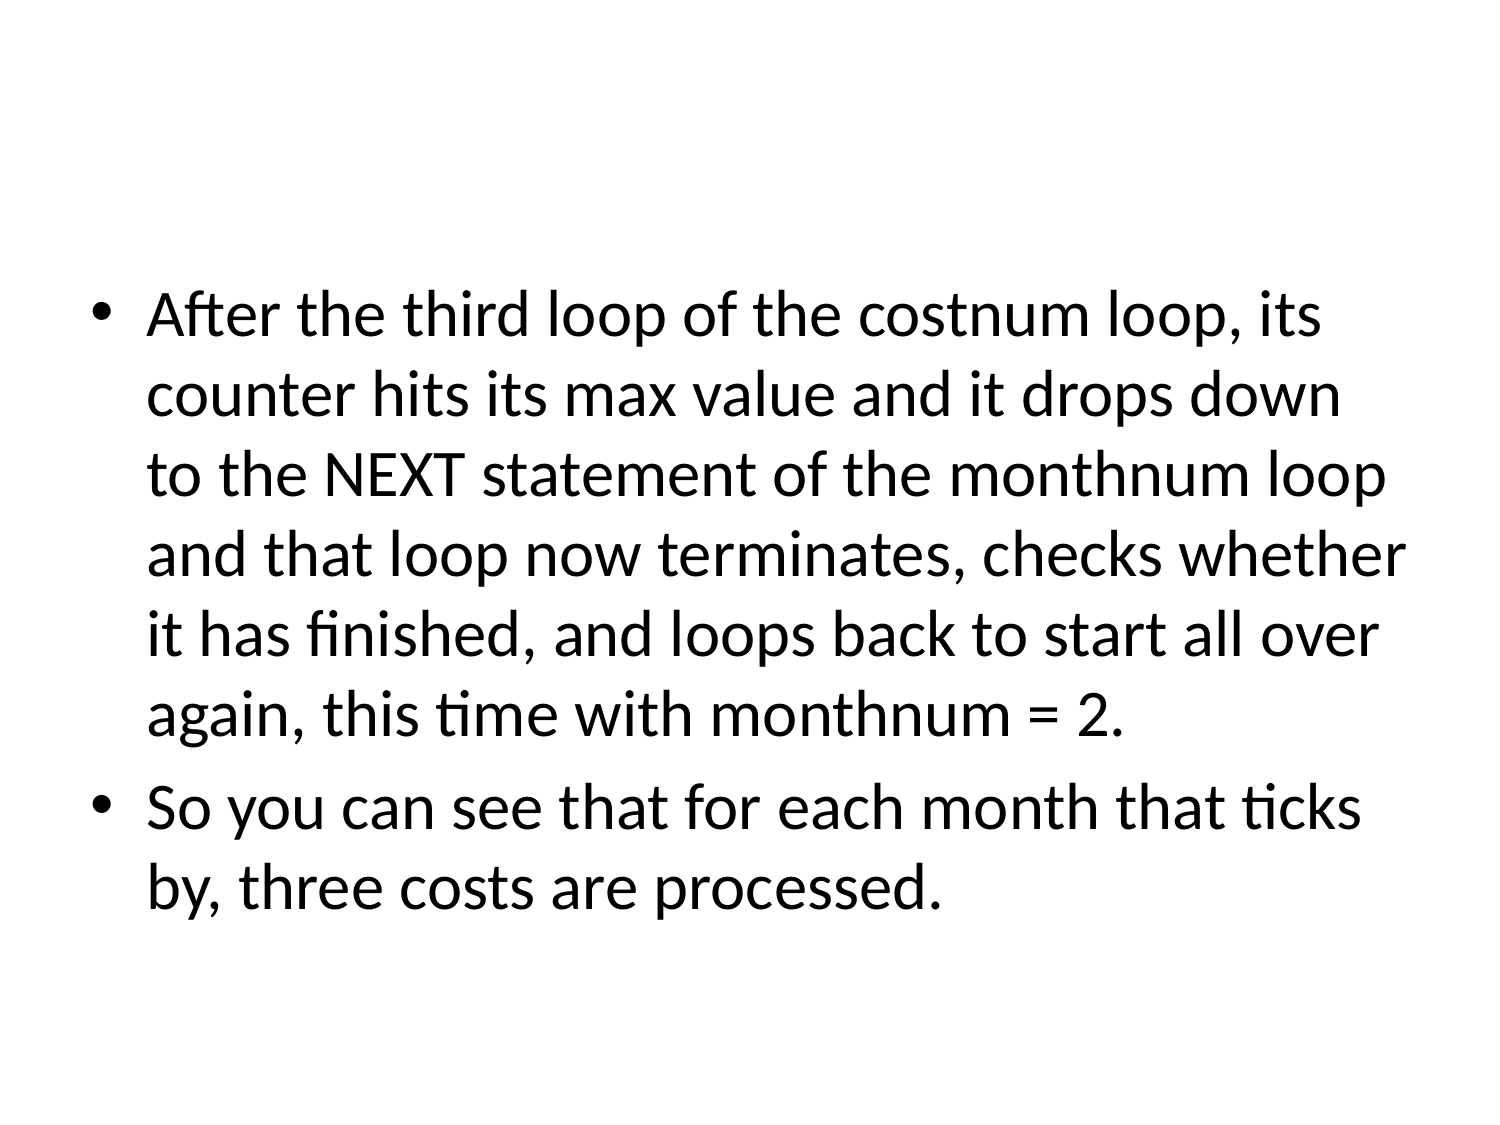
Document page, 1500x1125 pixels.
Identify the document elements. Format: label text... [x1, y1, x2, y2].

list After the third loop of the costnum loop, its counter hits its max value and it drops down to the NEXT statement of the monthnum loop and that loop now terminates, checks whether it has finished, and loops back to start all over again, this time with monthnum = 2. So you can see that for each month that ticks by, three costs are processed. [75, 262, 1425, 1005]
